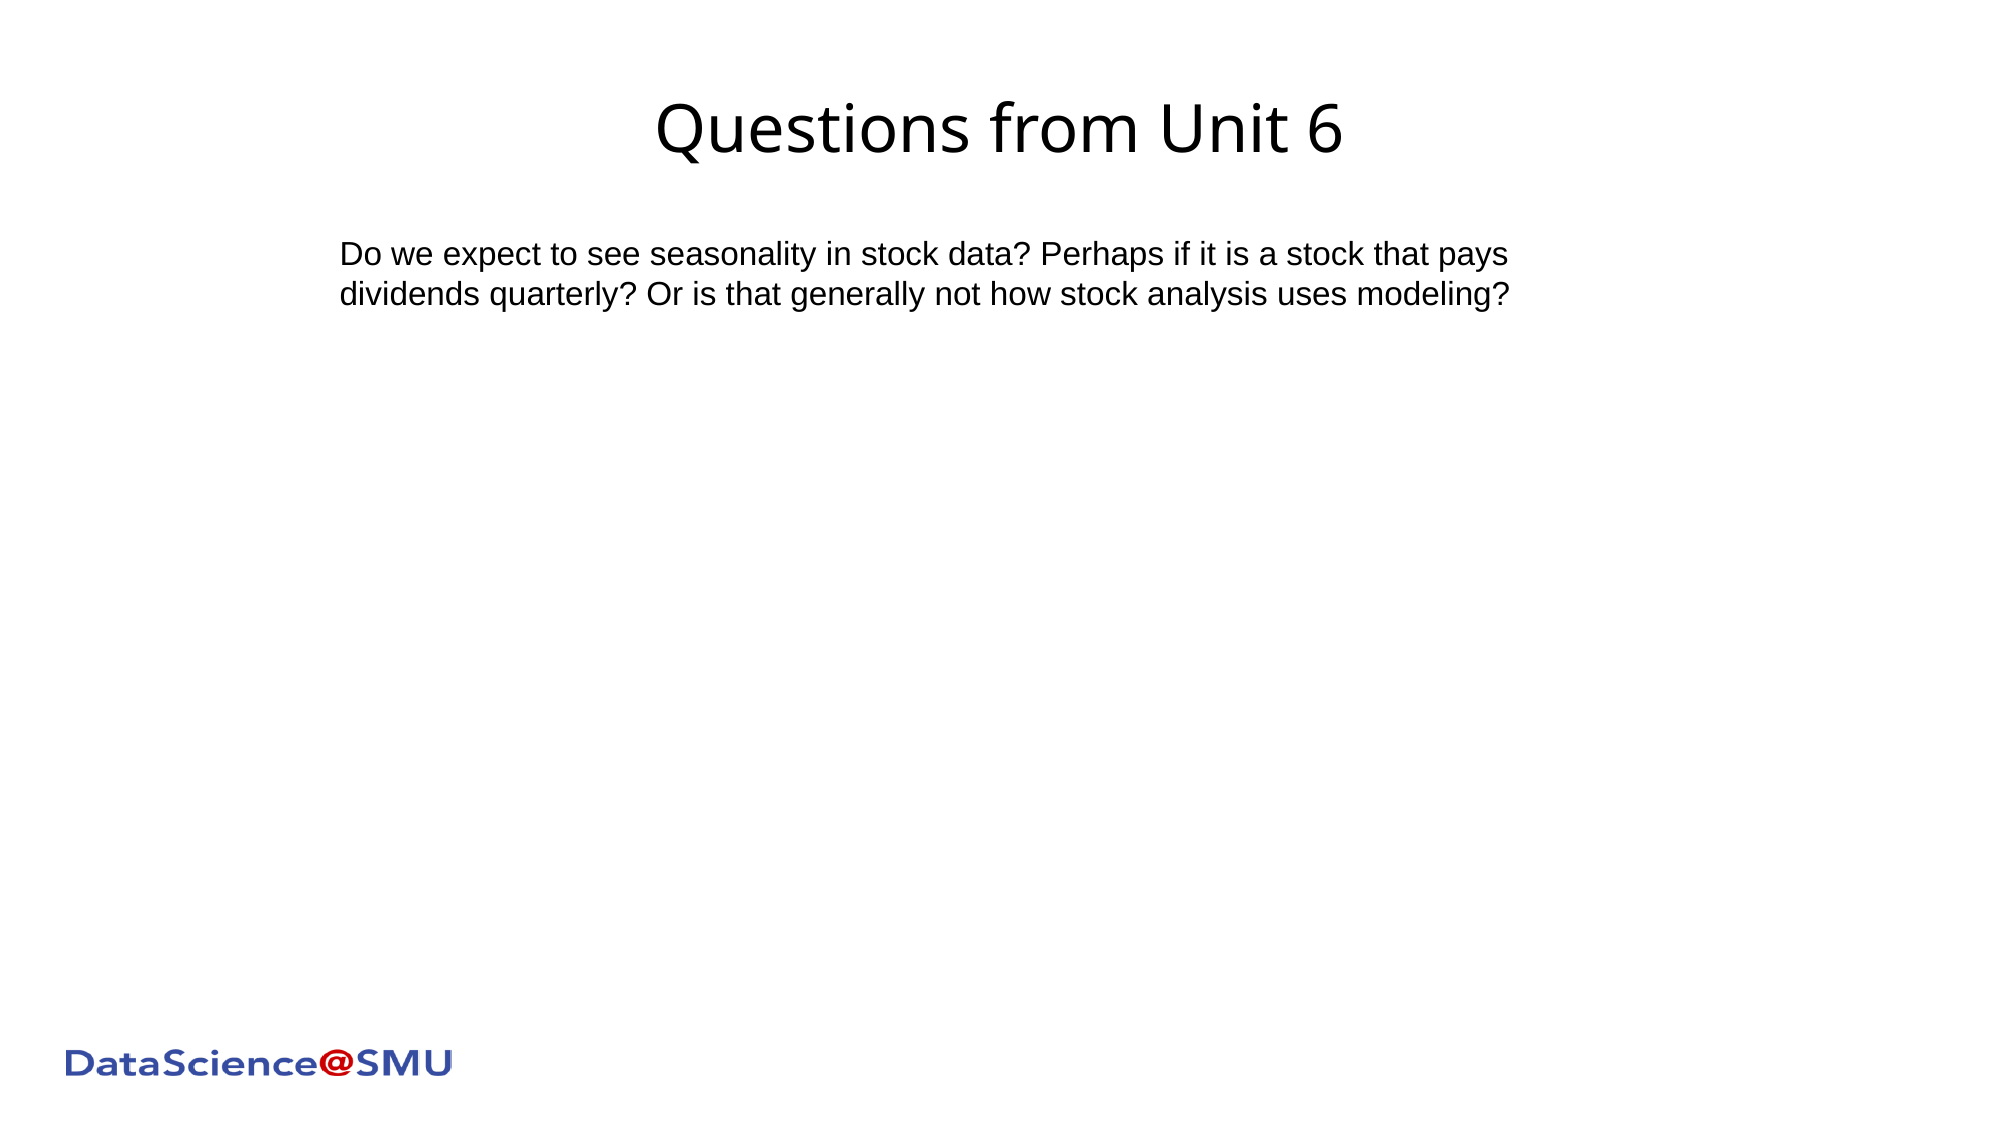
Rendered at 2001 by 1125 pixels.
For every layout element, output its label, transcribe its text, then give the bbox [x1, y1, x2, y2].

picture [66, 1049, 452, 1076]
title Questions from Unit 6 [99, 37, 1900, 225]
text_box Do we expect to see seasonality in stock data? Perhaps if it is a stock that pays dividends quarterly? Or is that generally not how stock analysis uses modeling? [324, 224, 1675, 968]
